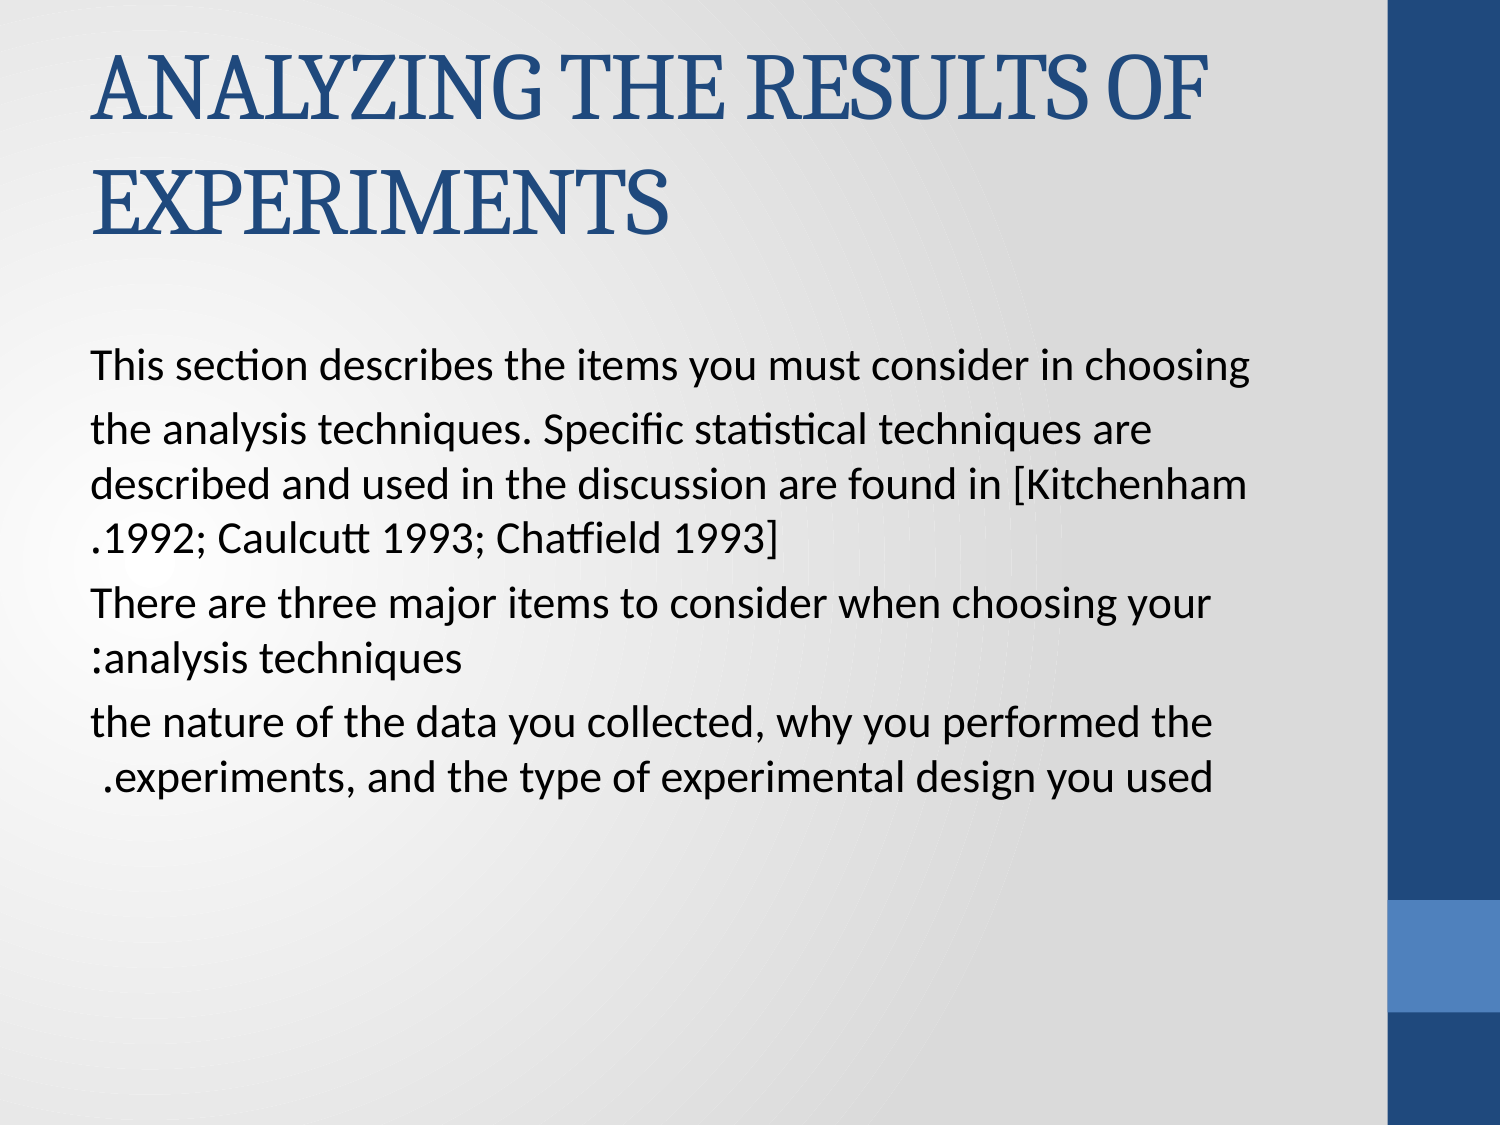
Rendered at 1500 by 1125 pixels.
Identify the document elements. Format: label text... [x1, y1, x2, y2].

list This section describes the items you must consider in choosing the analysis techniques. Specific statistical techniques are described and used in the discussion are found in [Kitchenham 1992; Caulcutt 1993; Chatfield 1993]. There are three major items to consider when choosing your analysis techniques: the nature of the data you collected, why you performed the experiments, and the type of experimental design you used. [75, 262, 1388, 1050]
title ANALYZING THE RESULTS OF EXPERIMENTS [75, 45, 1325, 233]
